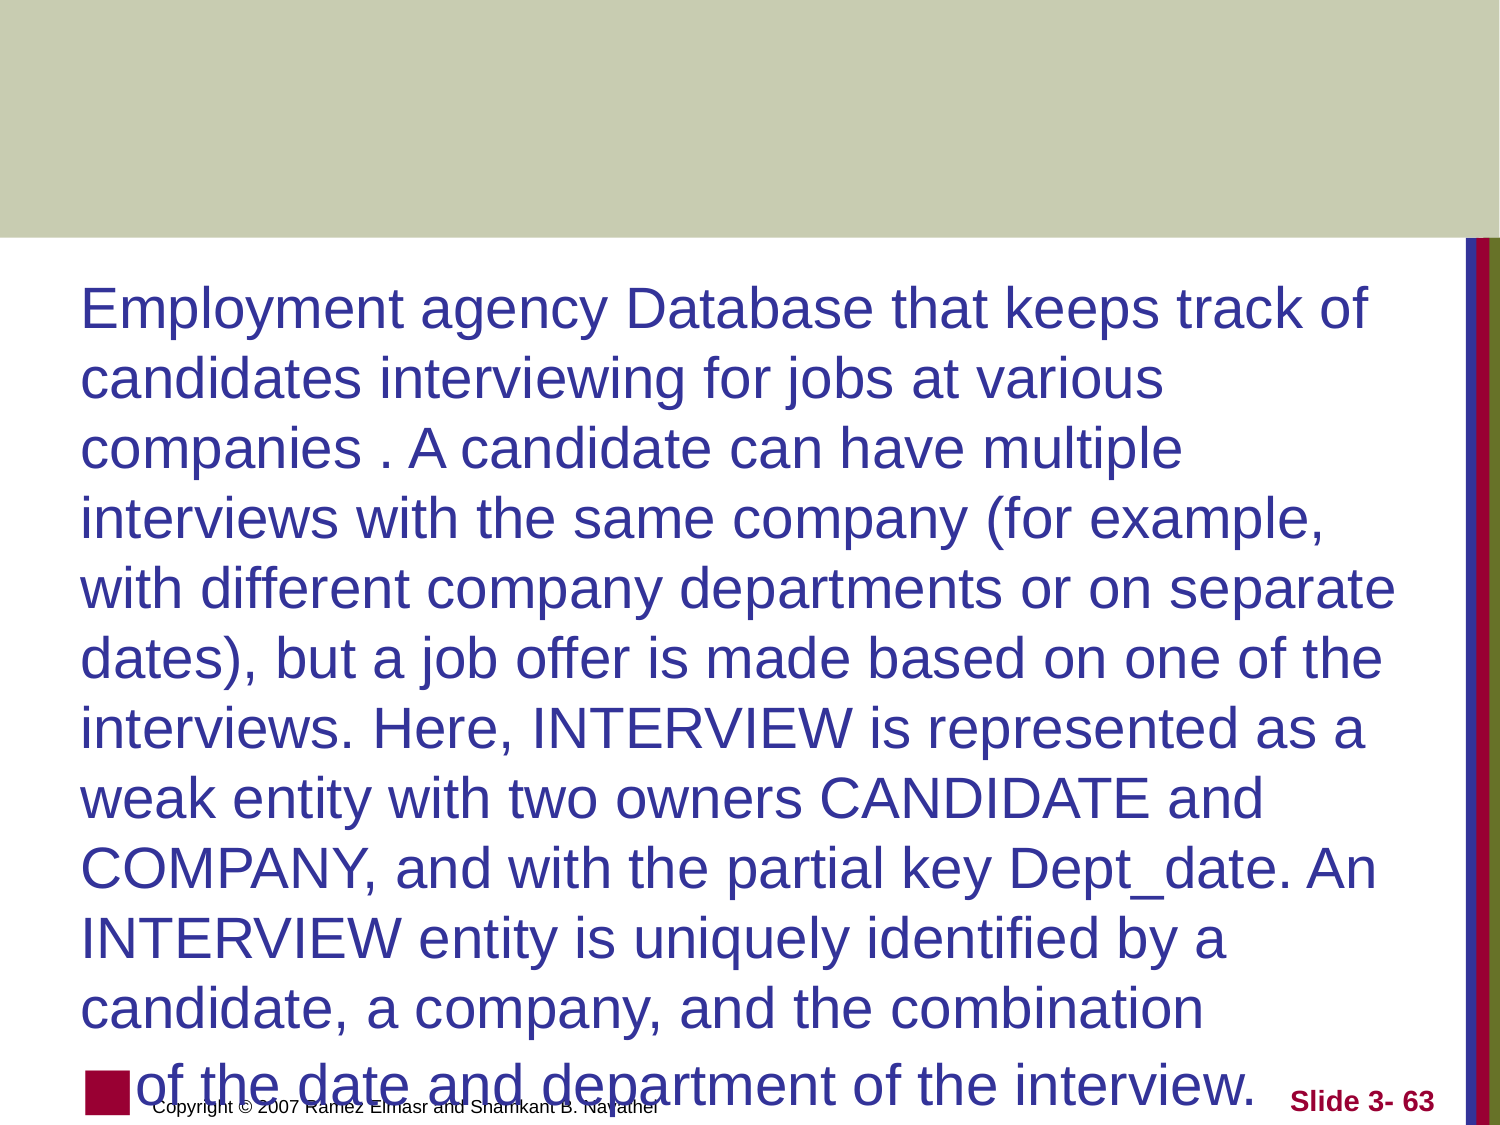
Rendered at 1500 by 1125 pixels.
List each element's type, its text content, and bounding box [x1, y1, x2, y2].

list Employment agency Database that keeps track of candidates interviewing for jobs at various companies . A candidate can have multiple interviews with the same company (for example, with different company departments or on separate dates), but a job offer is made based on one of the interviews. Here, INTERVIEW is represented as a weak entity with two owners CANDIDATE and COMPANY, and with the partial key Dept_date. An INTERVIEW entity is uniquely identified by a candidate, a company, and the combination of the date and department of the interview. [39, 262, 1400, 1013]
slide_number Slide 3- 63 [1137, 1050, 1450, 1125]
